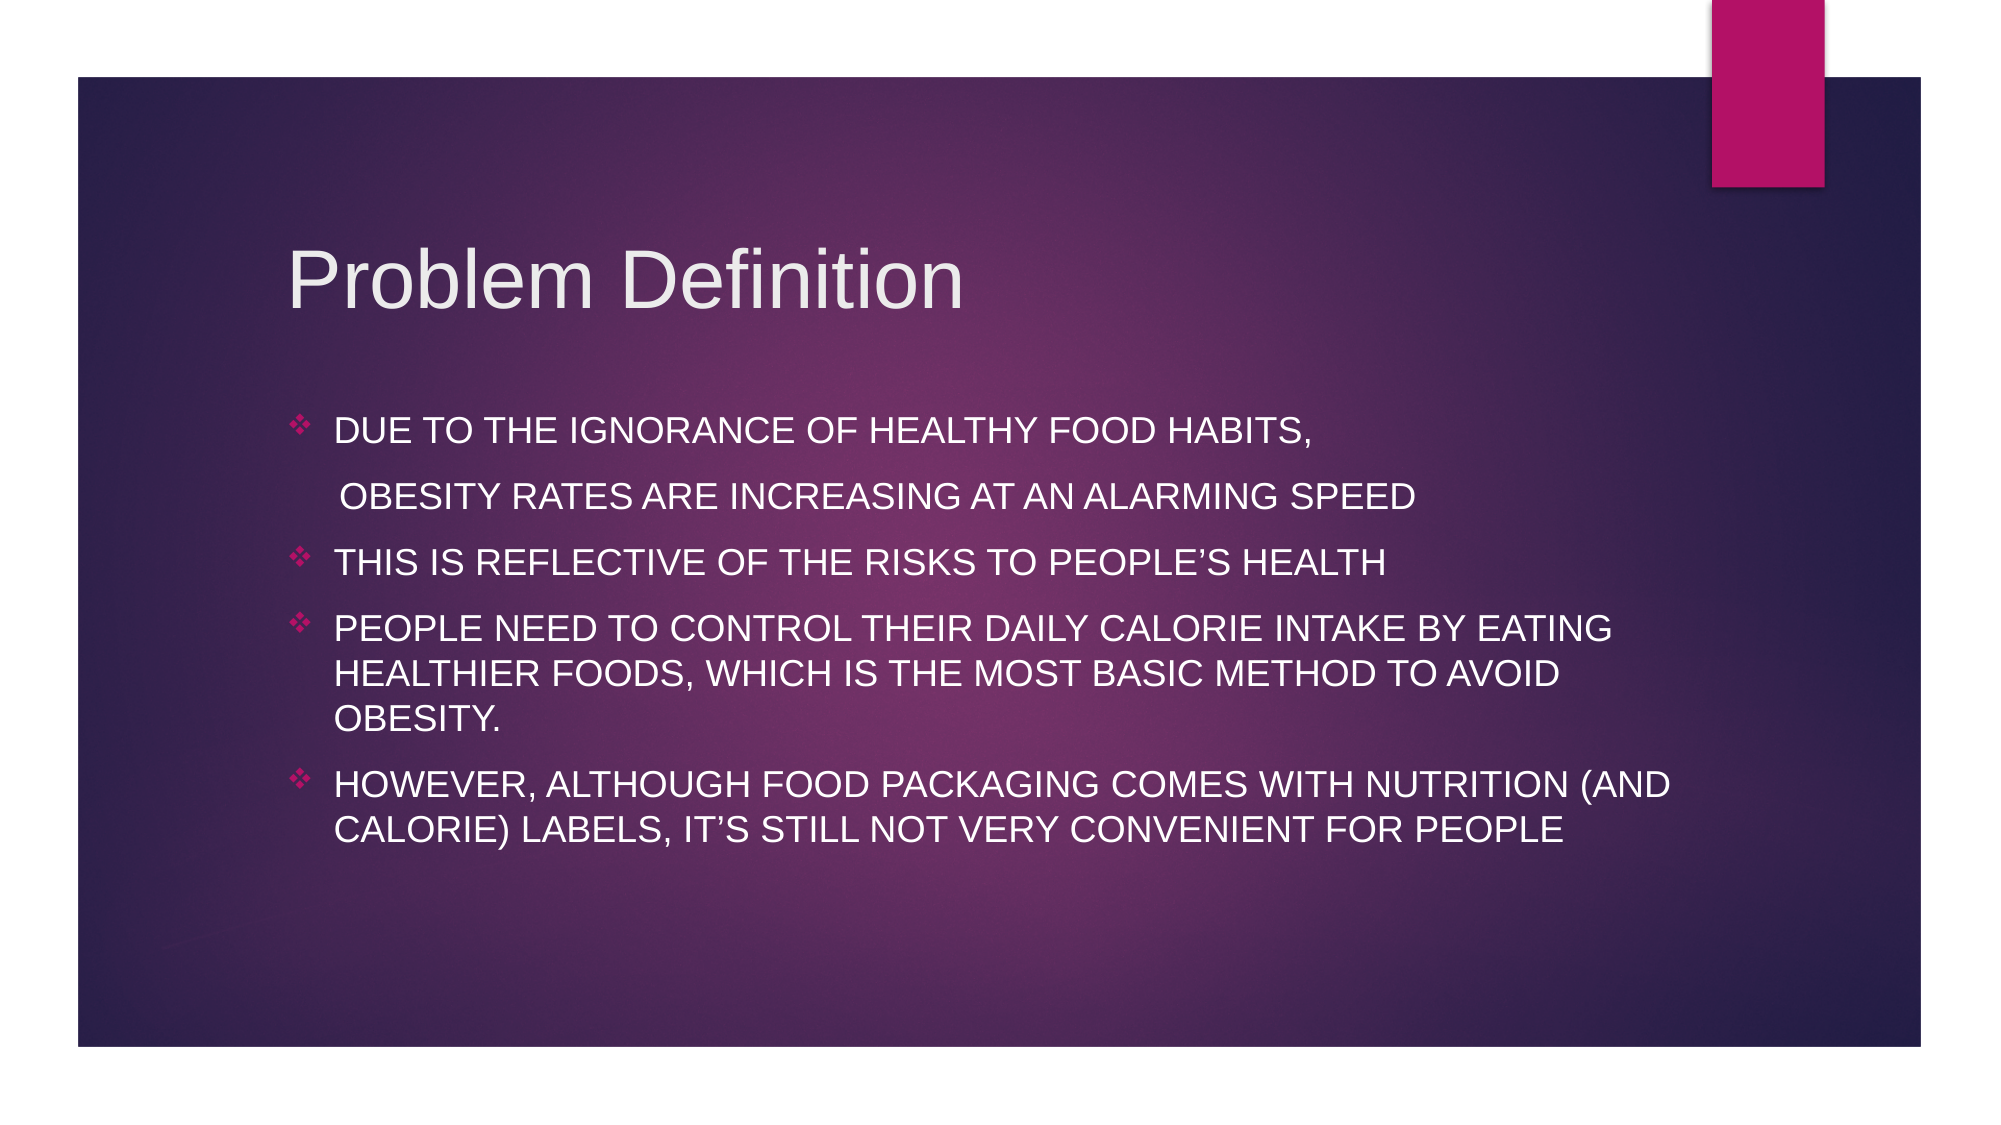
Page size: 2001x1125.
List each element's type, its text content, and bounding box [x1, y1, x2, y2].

title Problem Definition [271, 145, 1720, 333]
subtitle Due to the ignorance of healthy food habits, obesity rates are increasing at an alarming speed this is reflective of the risks to people’s health People need to control their daily calorie intake by eating healthier foods, which is the most basic method to avoid obesity. However, although food packaging comes with nutrition (and calorie) labels, it’s still not very convenient for people [271, 398, 1720, 898]
